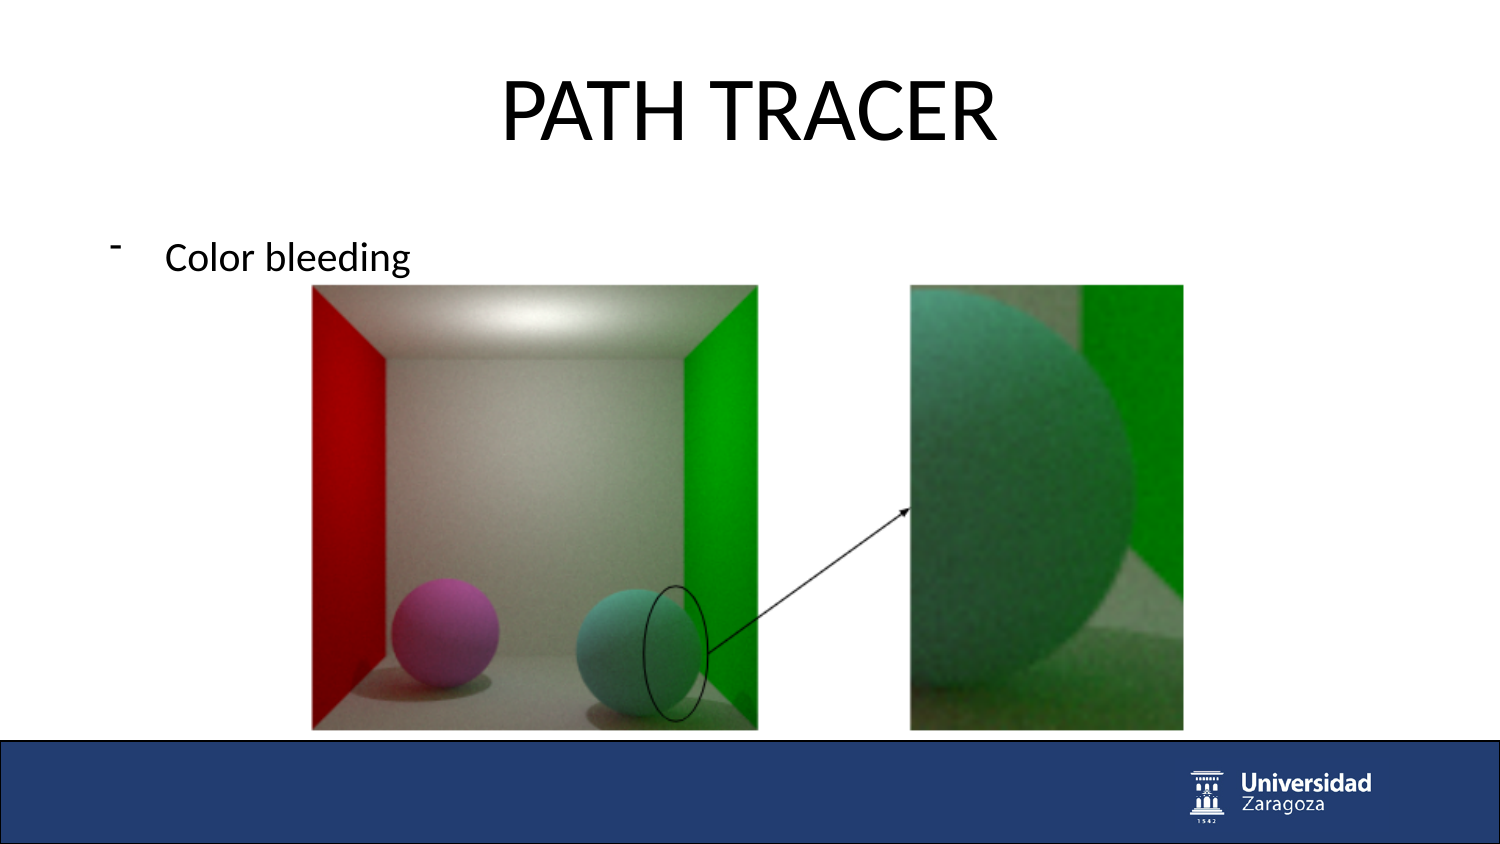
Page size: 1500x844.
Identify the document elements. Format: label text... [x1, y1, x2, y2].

list Color bleeding [75, 196, 1425, 724]
title PATH TRACER [75, 33, 1425, 175]
picture [1175, 758, 1389, 832]
picture [309, 278, 1190, 741]
